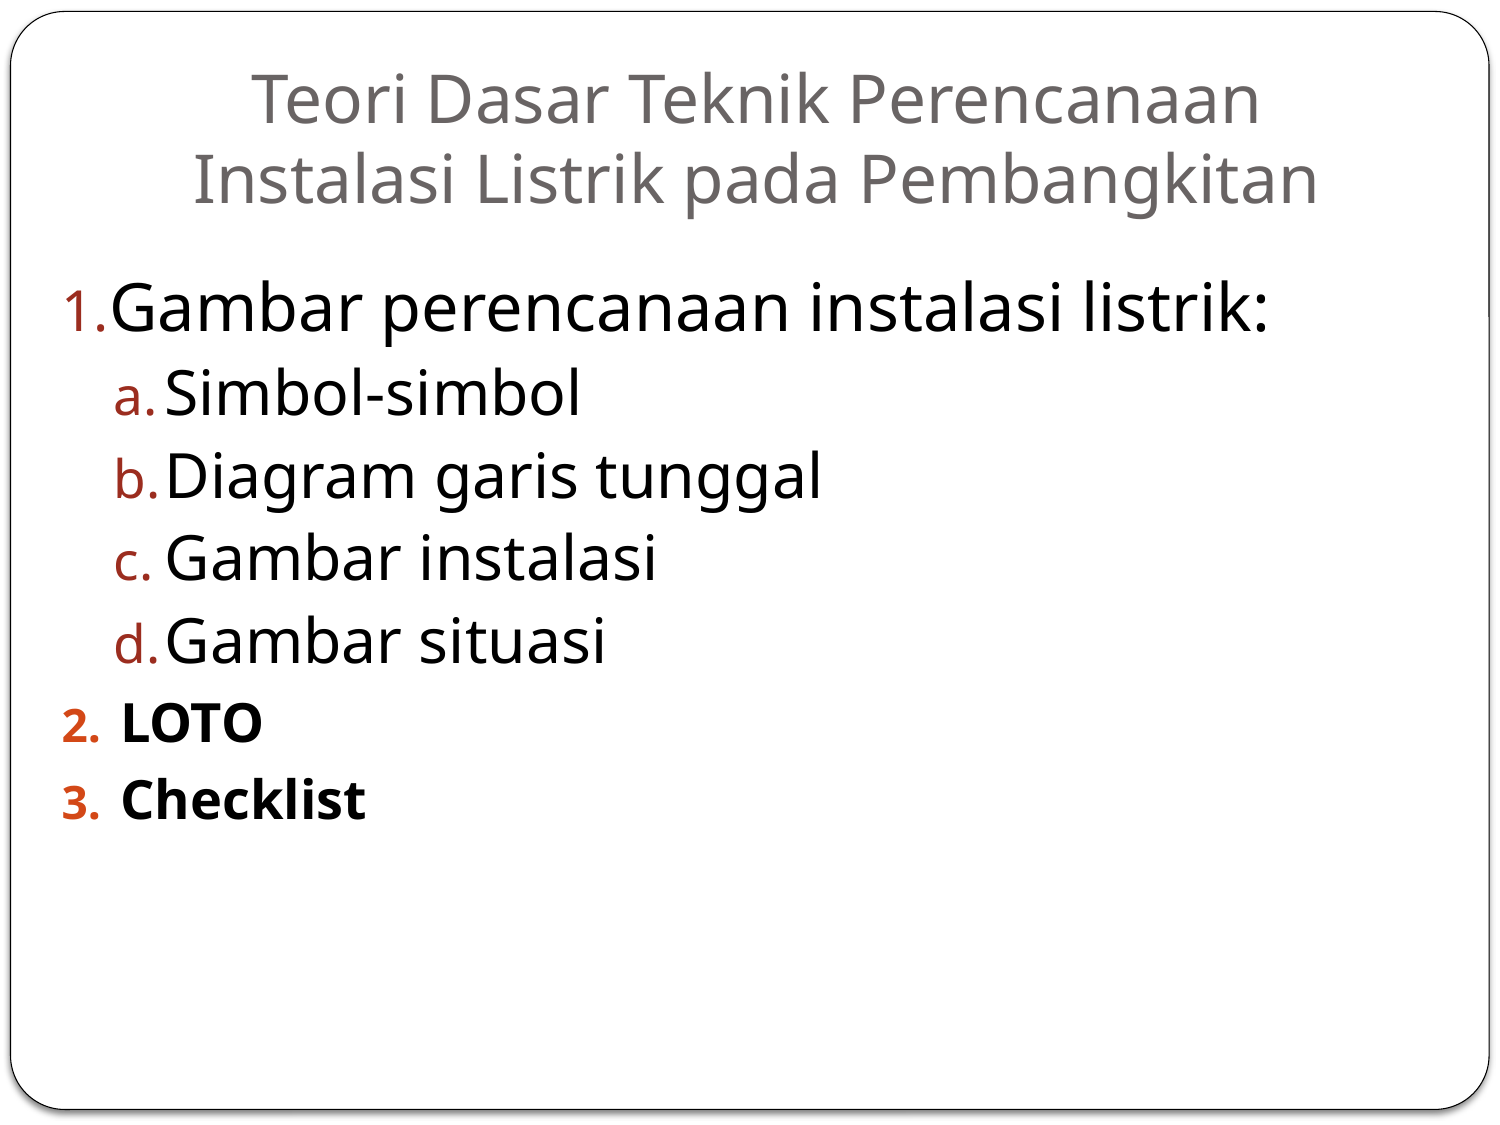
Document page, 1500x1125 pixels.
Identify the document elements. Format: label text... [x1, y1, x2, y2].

list Gambar perencanaan instalasi listrik: Simbol-simbol Diagram garis tunggal Gambar instalasi Gambar situasi LOTO Checklist [46, 257, 1454, 1055]
title Teori Dasar Teknik Perencanaan Instalasi Listrik pada Pembangkitan [119, 45, 1395, 233]
